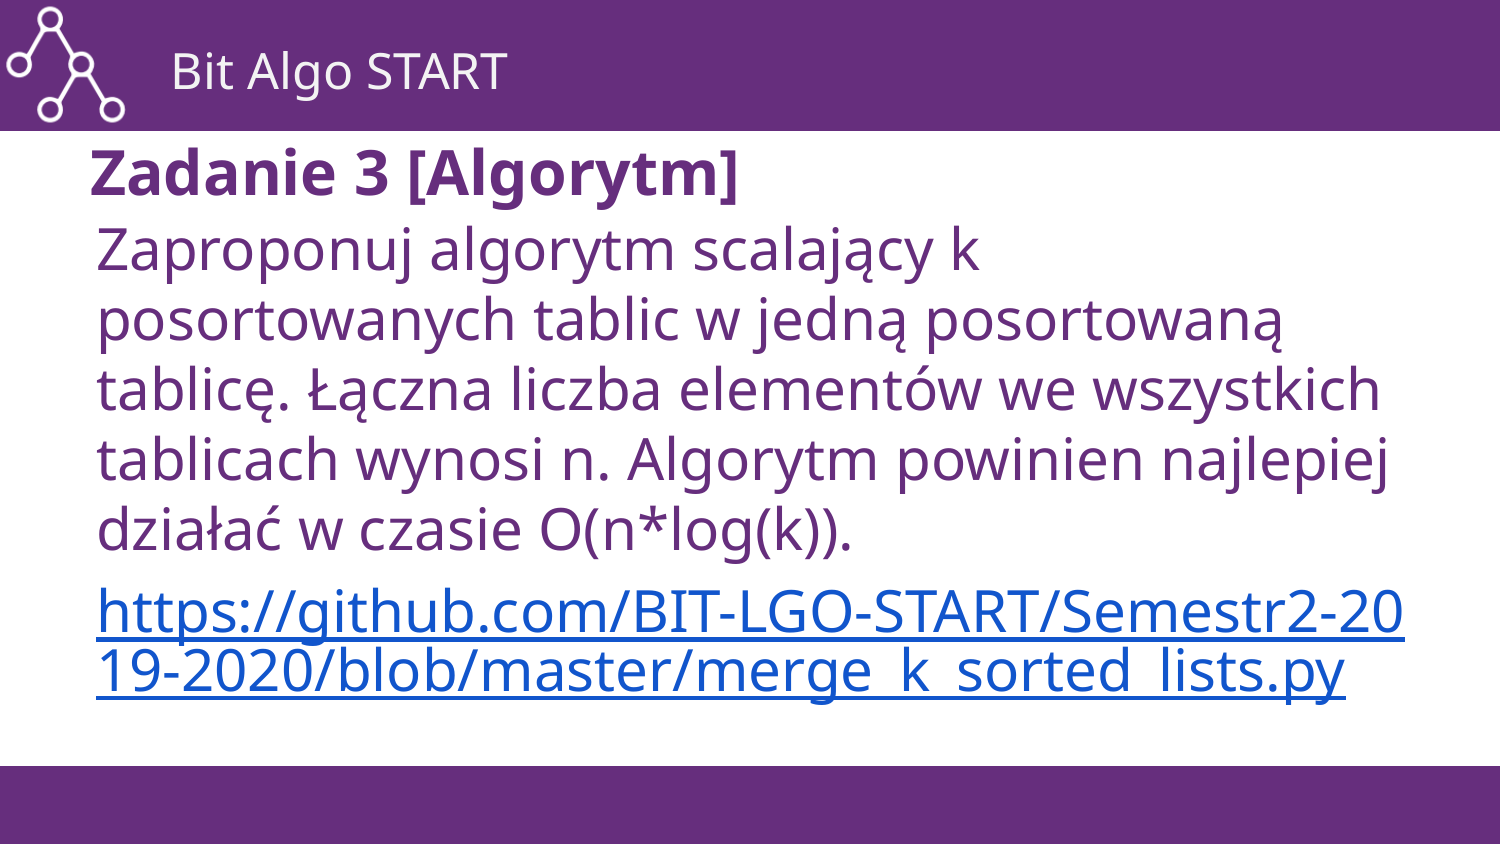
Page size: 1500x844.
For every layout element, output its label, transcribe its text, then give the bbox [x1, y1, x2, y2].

picture [0, 0, 138, 125]
list Zaproponuj algorytm scalający k posortowanych tablic w jedną posortowaną tablicę. Łączna liczba elementów we wszystkich tablicach wynosi n. Algorytm powinien najlepiej działać w czasie O(n*log(k)). https://github.com/BIT-LGO-START/Semestr2-2019-2020/blob/master/merge_k_sorted_lists.py [75, 196, 1425, 808]
title Zadanie 3 [Algorytm] [75, 129, 1425, 196]
